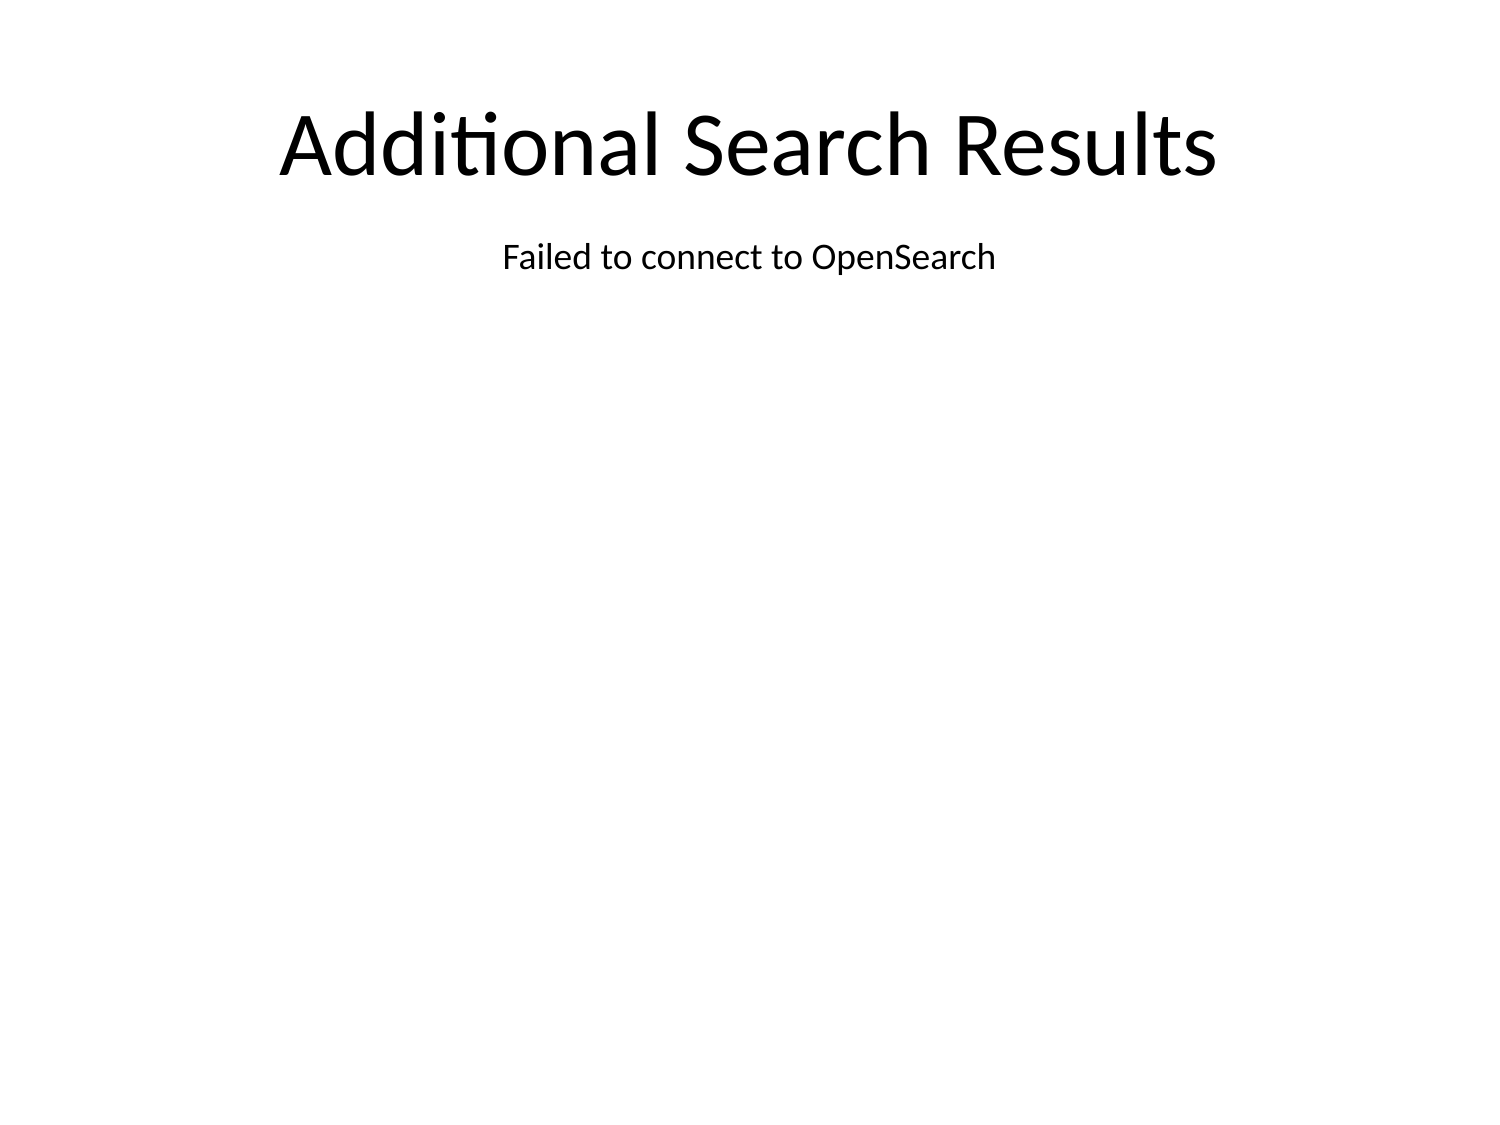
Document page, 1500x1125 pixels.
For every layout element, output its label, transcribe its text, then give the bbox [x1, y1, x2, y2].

text_box Failed to connect to OpenSearch [487, 224, 1013, 285]
title Additional Search Results [75, 45, 1425, 233]
